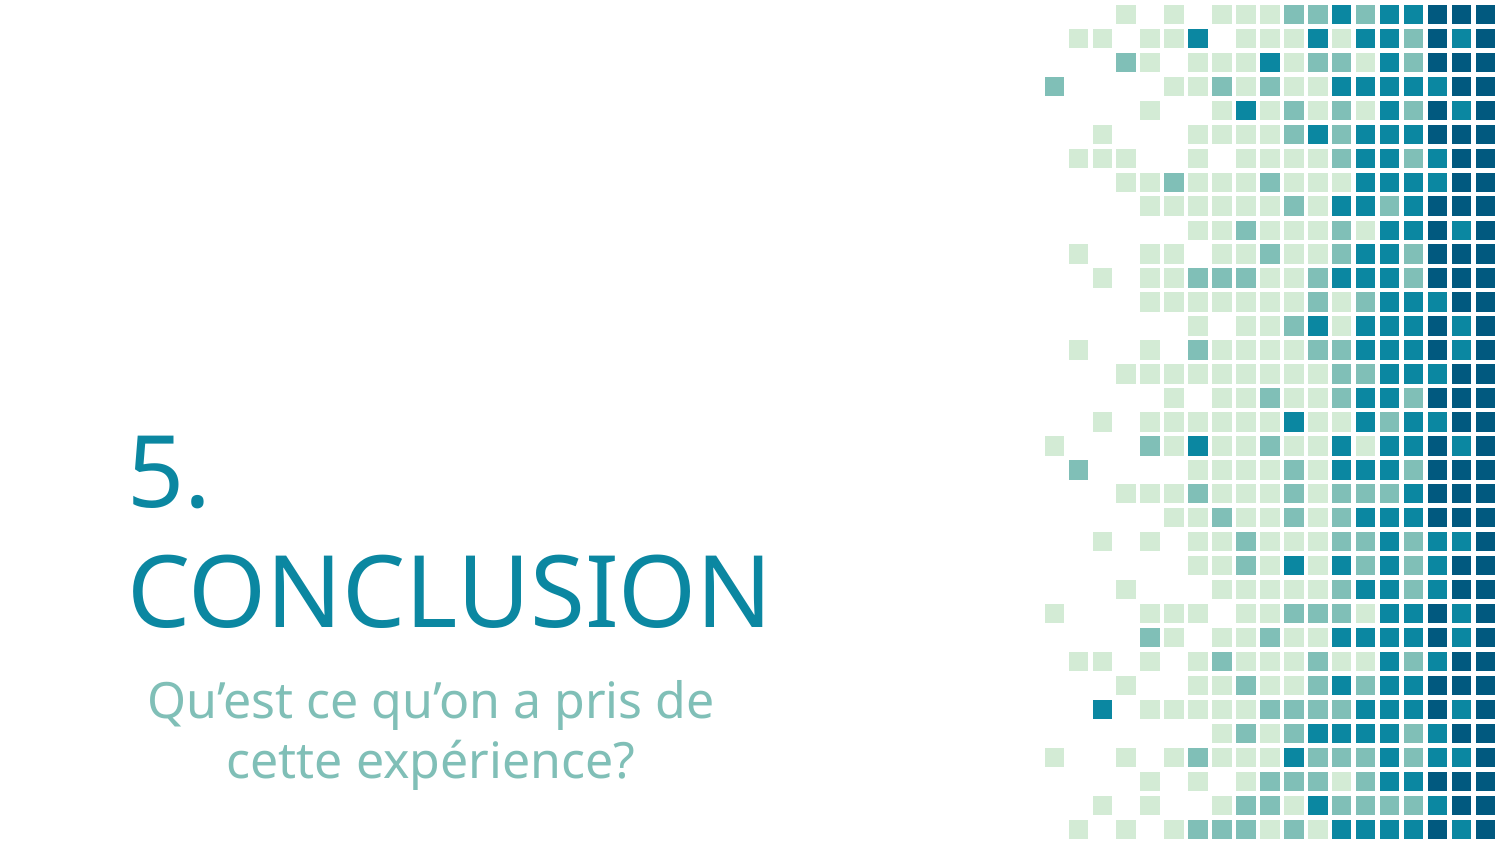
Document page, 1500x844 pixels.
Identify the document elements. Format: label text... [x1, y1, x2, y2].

subtitle Qu’est ce qu’on a pris de cette expérience? [112, 653, 750, 783]
title 5. CONCLUSION [112, 472, 977, 663]
